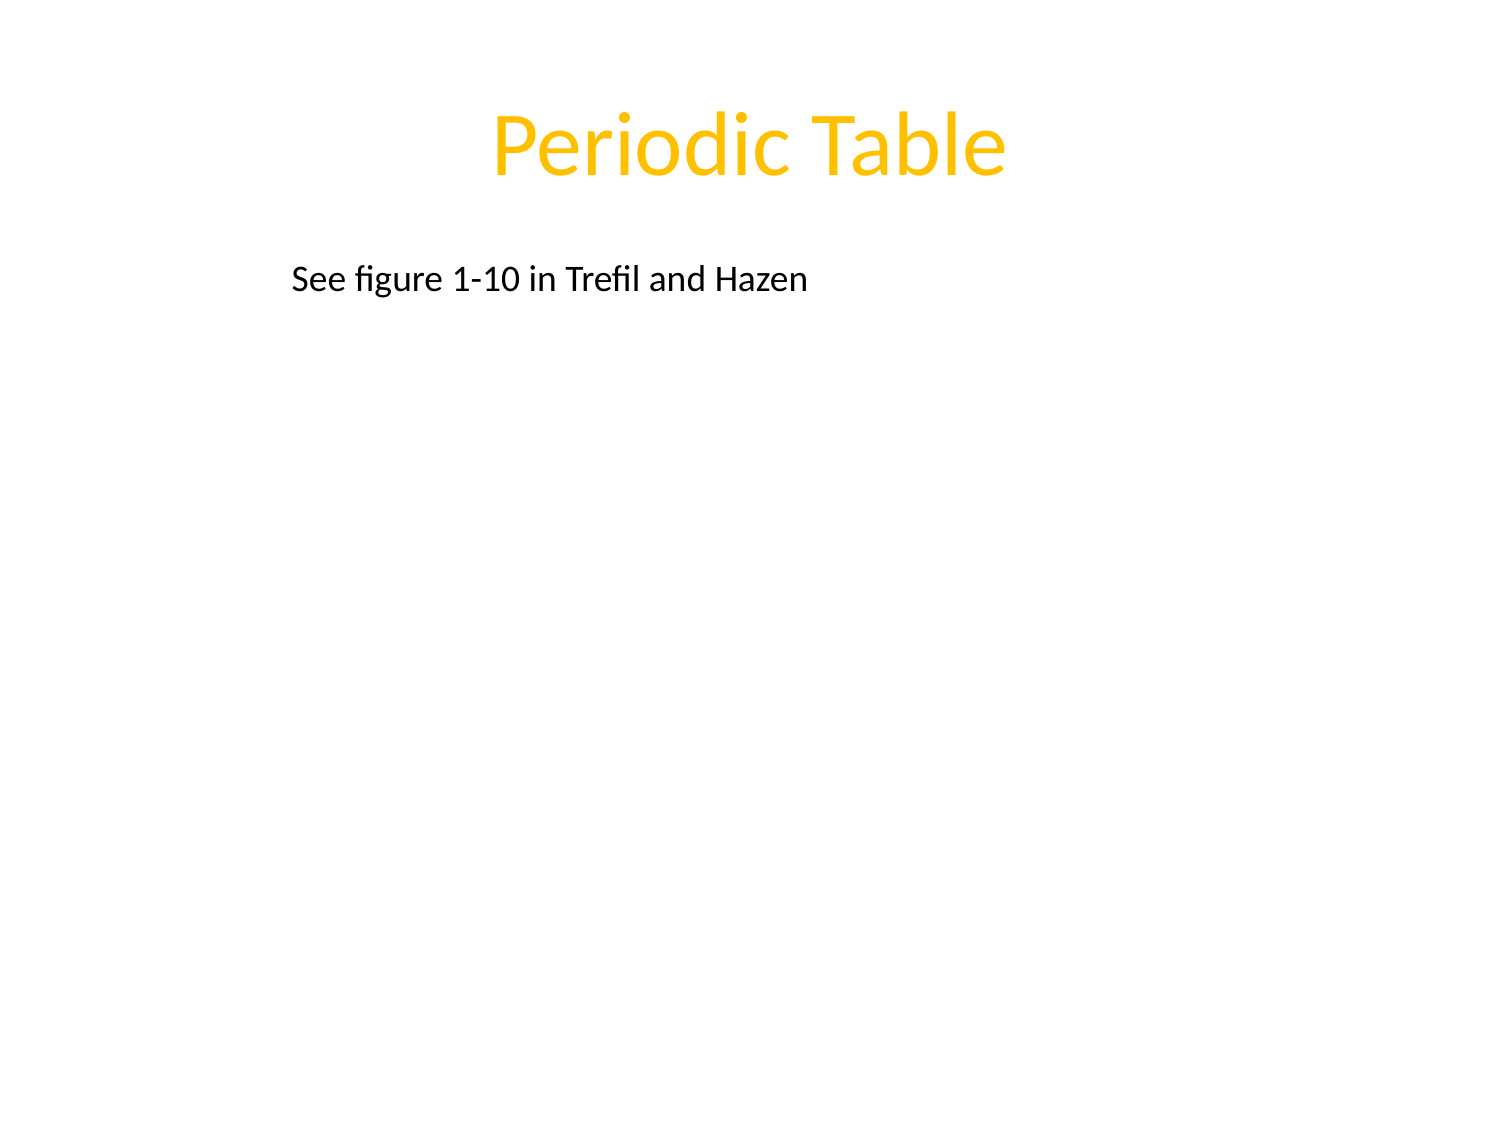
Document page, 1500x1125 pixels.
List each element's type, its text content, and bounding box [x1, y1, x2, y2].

text_box See figure 1-10 in Trefil and Hazen [276, 246, 834, 307]
title Periodic Table [75, 45, 1425, 233]
